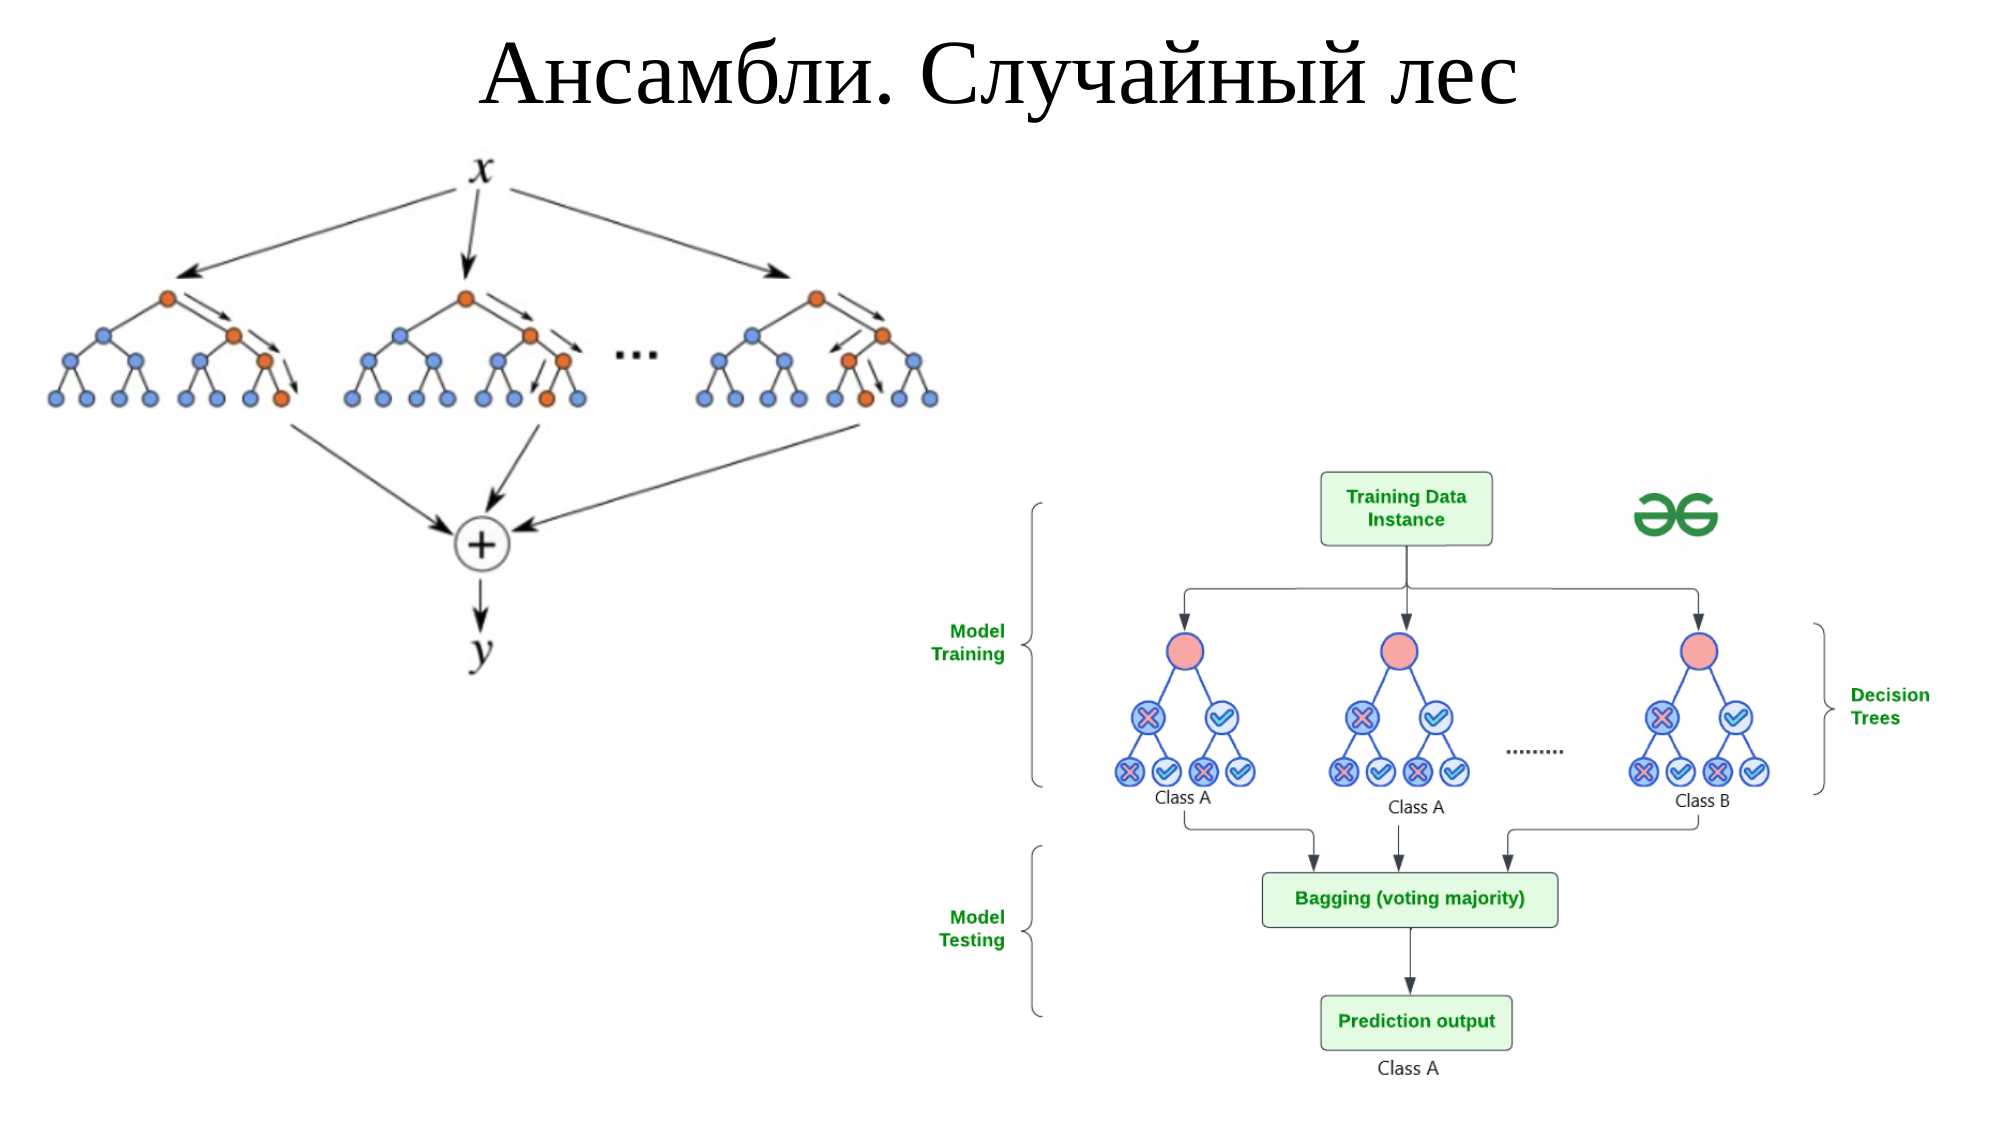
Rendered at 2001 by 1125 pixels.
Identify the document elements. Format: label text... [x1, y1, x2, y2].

picture [914, 417, 1942, 1093]
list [25, 129, 984, 695]
title Ансамбли. Случайный лес [137, 0, 1863, 149]
